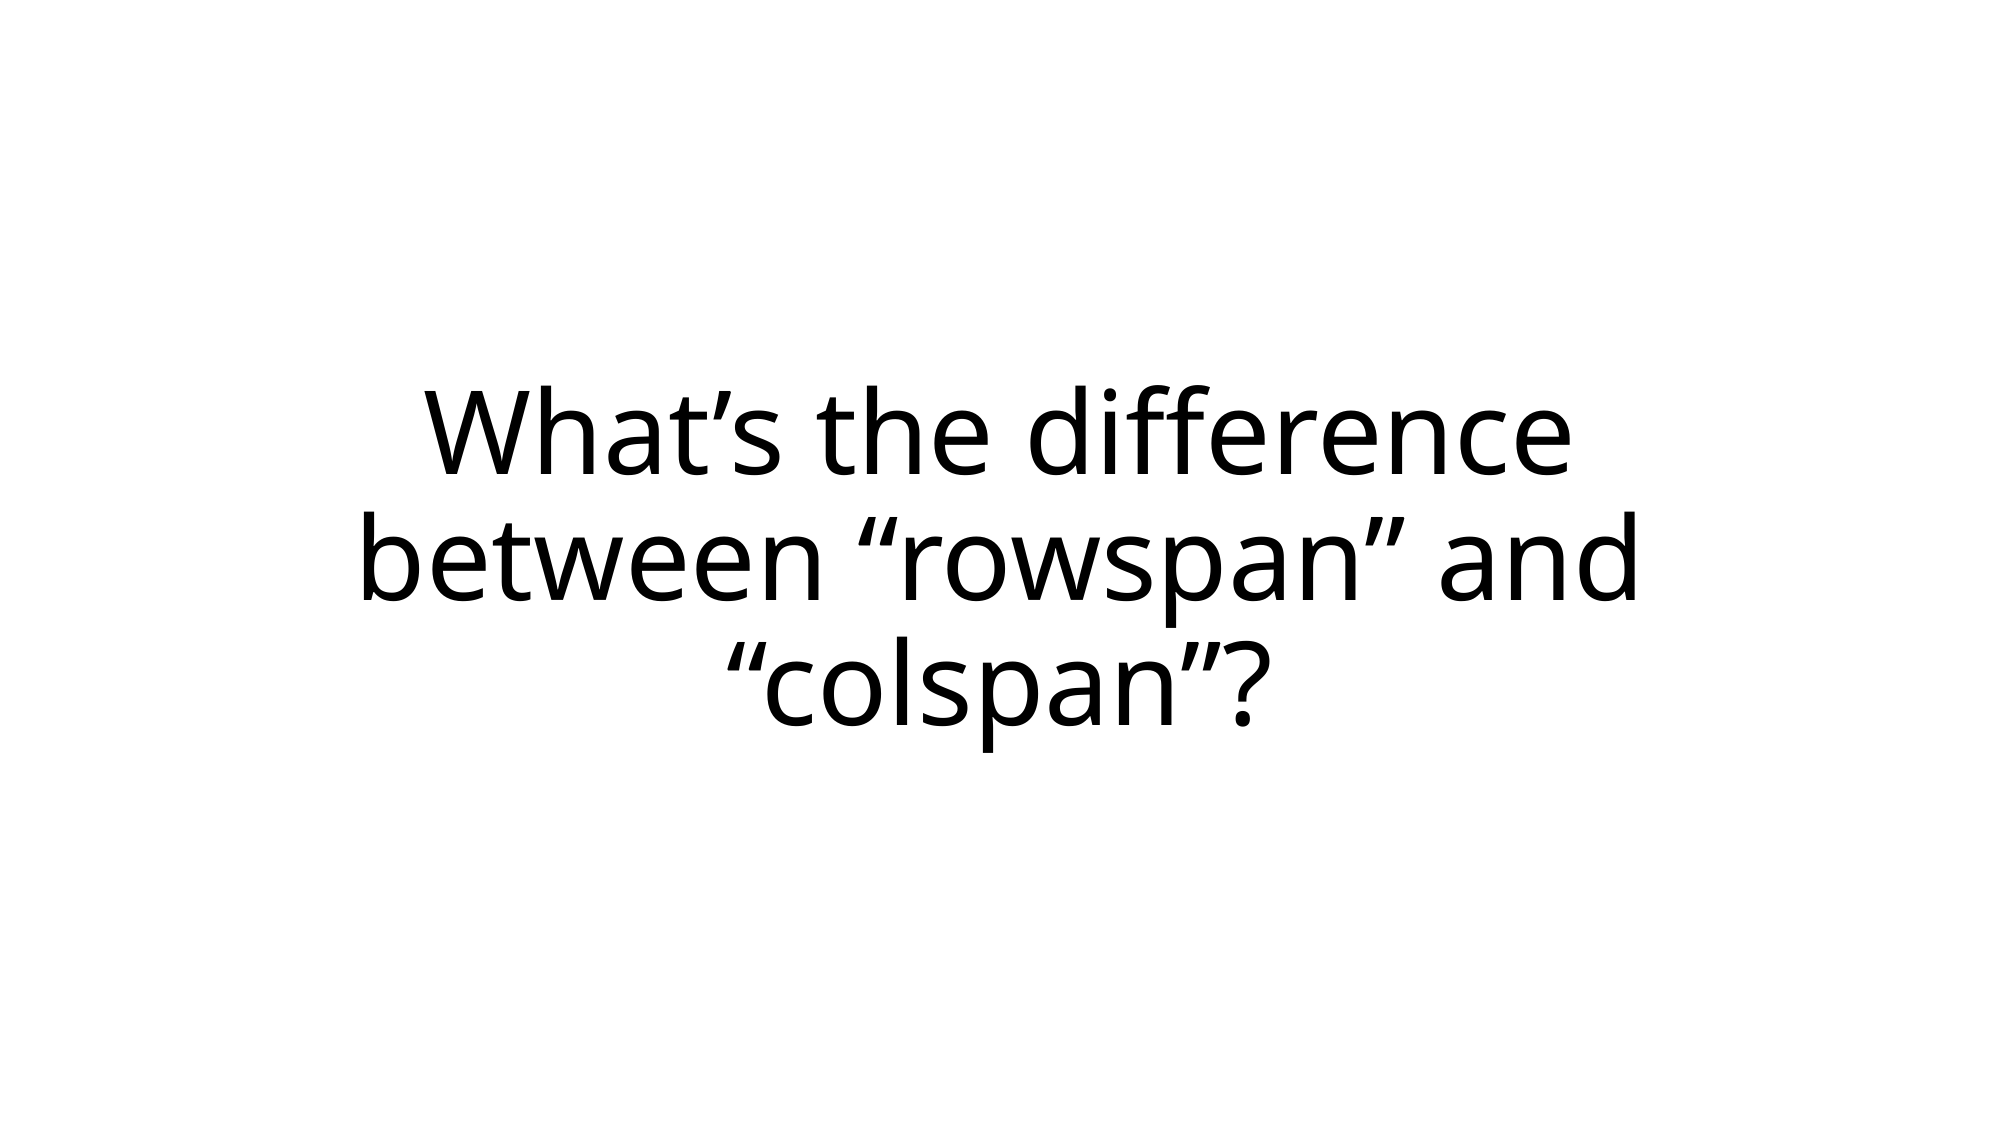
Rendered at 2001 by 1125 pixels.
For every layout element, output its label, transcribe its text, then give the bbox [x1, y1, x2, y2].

title What’s the difference between “rowspan” and “colspan”? [249, 366, 1750, 759]
